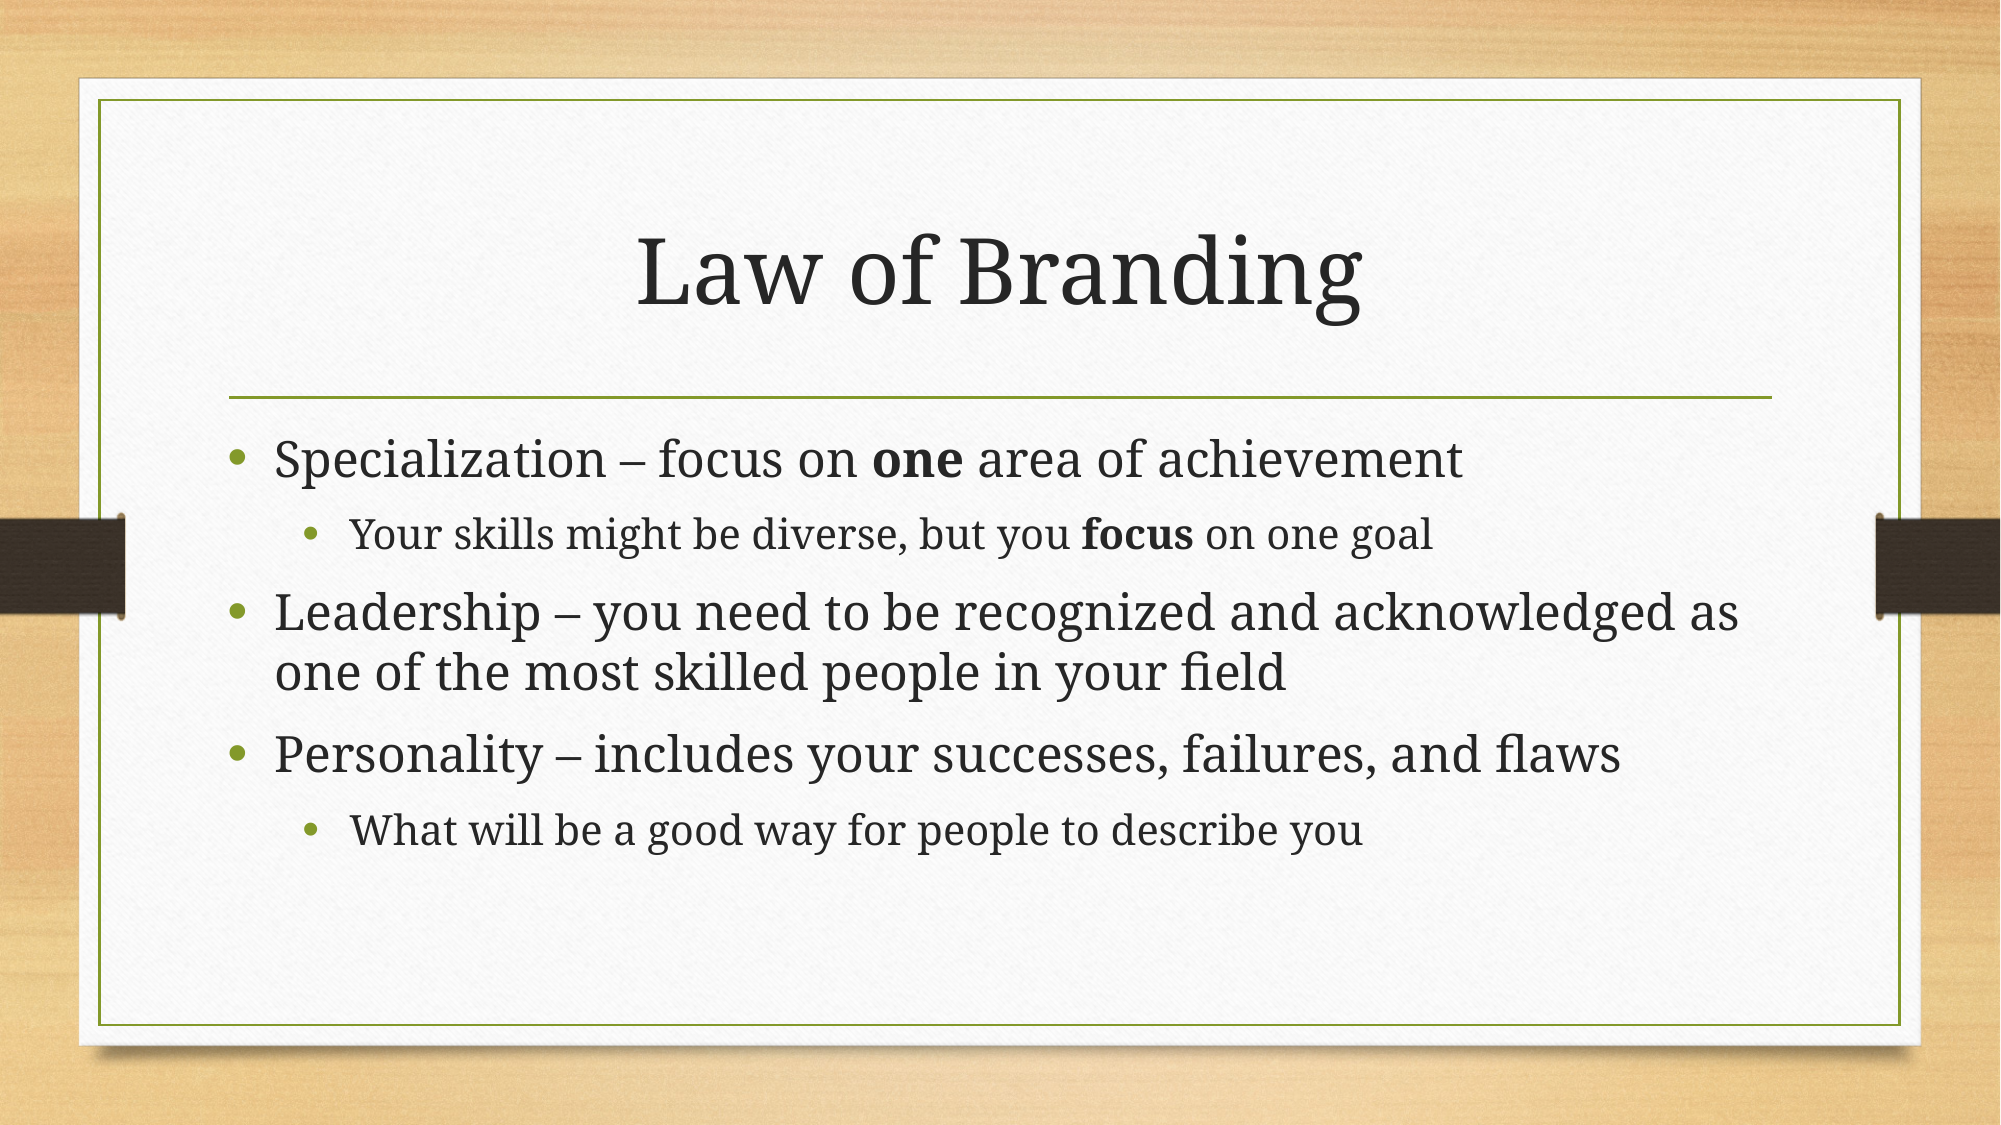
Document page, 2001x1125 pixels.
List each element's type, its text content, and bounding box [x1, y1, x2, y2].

title Law of Branding [212, 161, 1788, 375]
list Specialization – focus on one area of achievement Your skills might be diverse, but you focus on one goal Leadership – you need to be recognized and acknowledged as one of the most skilled people in your field Personality – includes your successes, failures, and flaws What will be a good way for people to describe you [212, 419, 1773, 964]
picture [0, 0, 2001, 1125]
